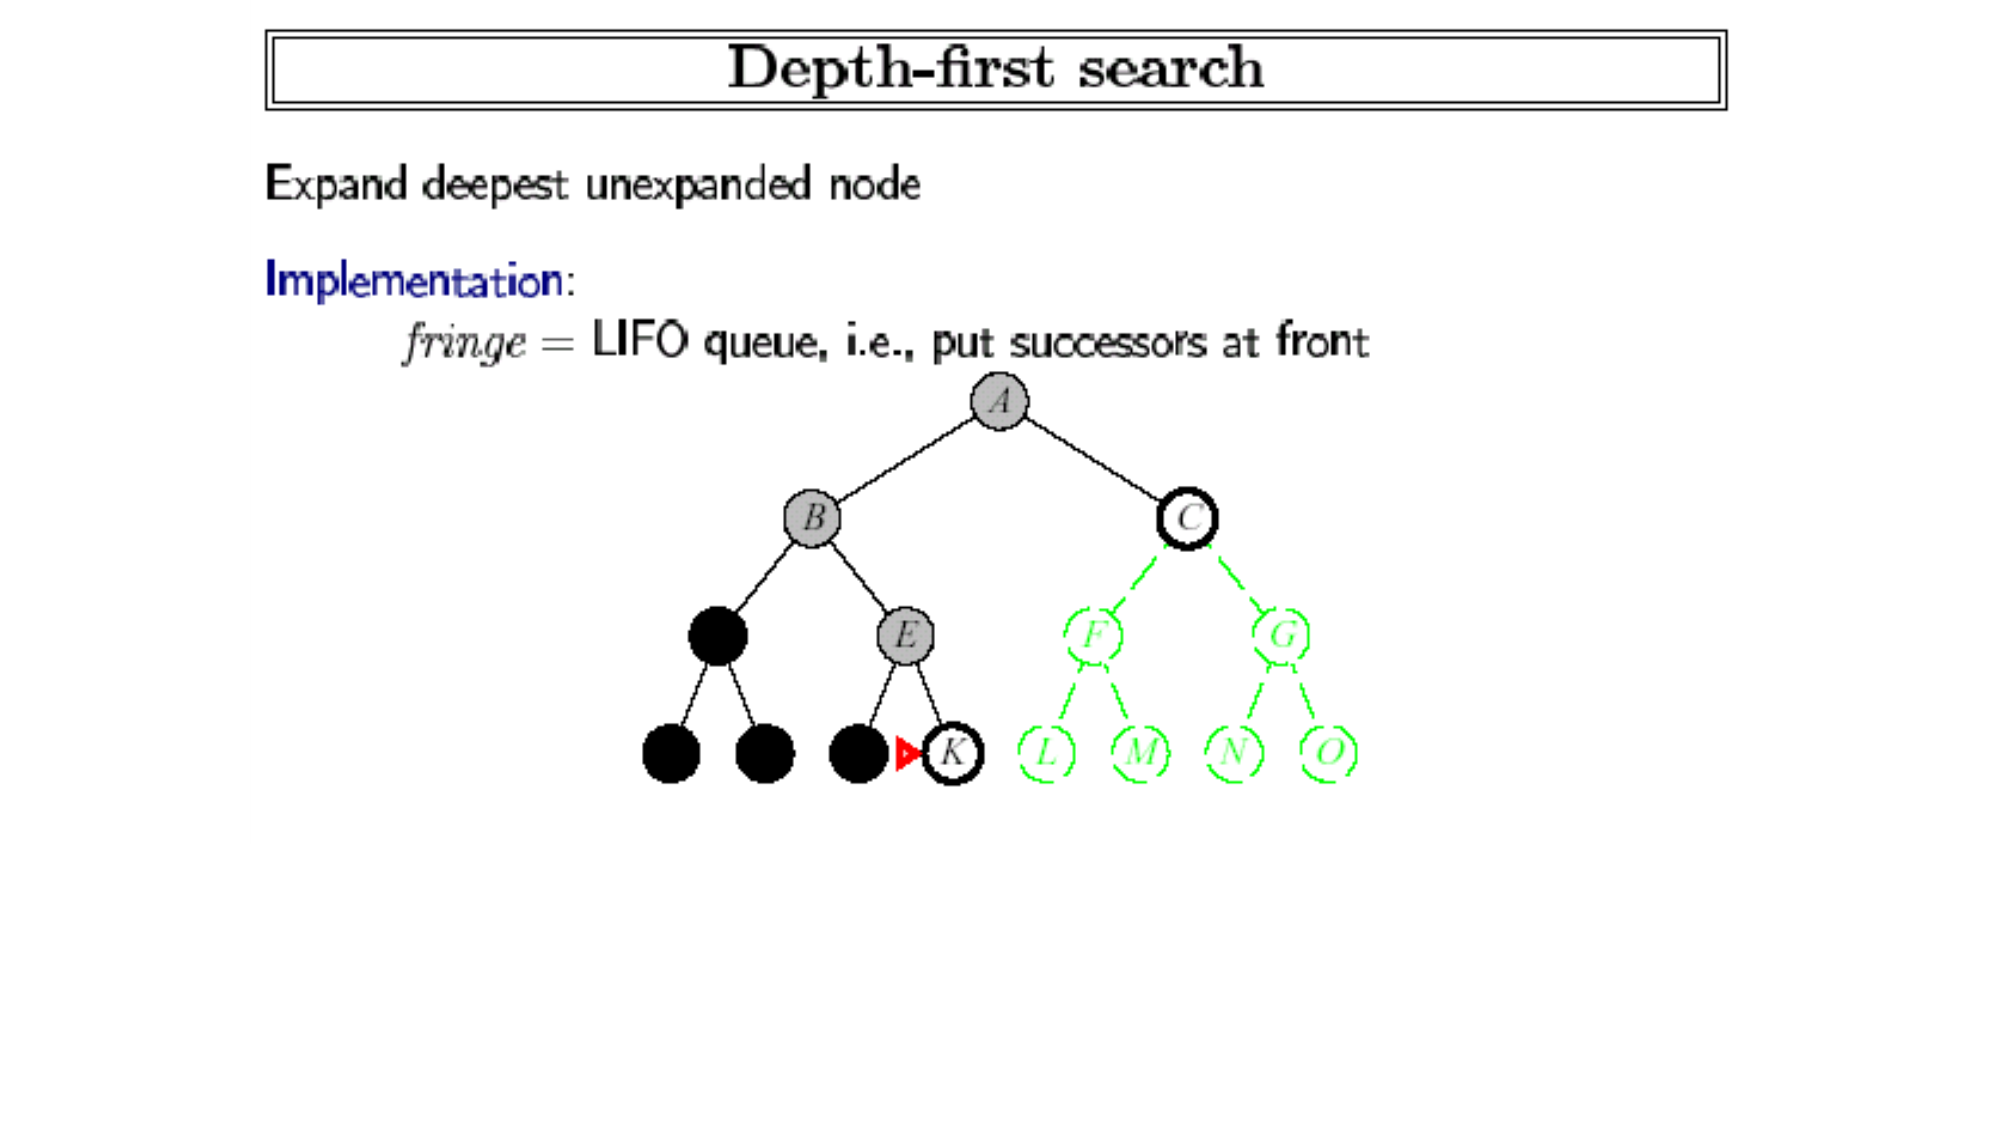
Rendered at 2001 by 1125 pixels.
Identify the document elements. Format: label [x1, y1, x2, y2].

picture [249, 0, 1751, 844]
